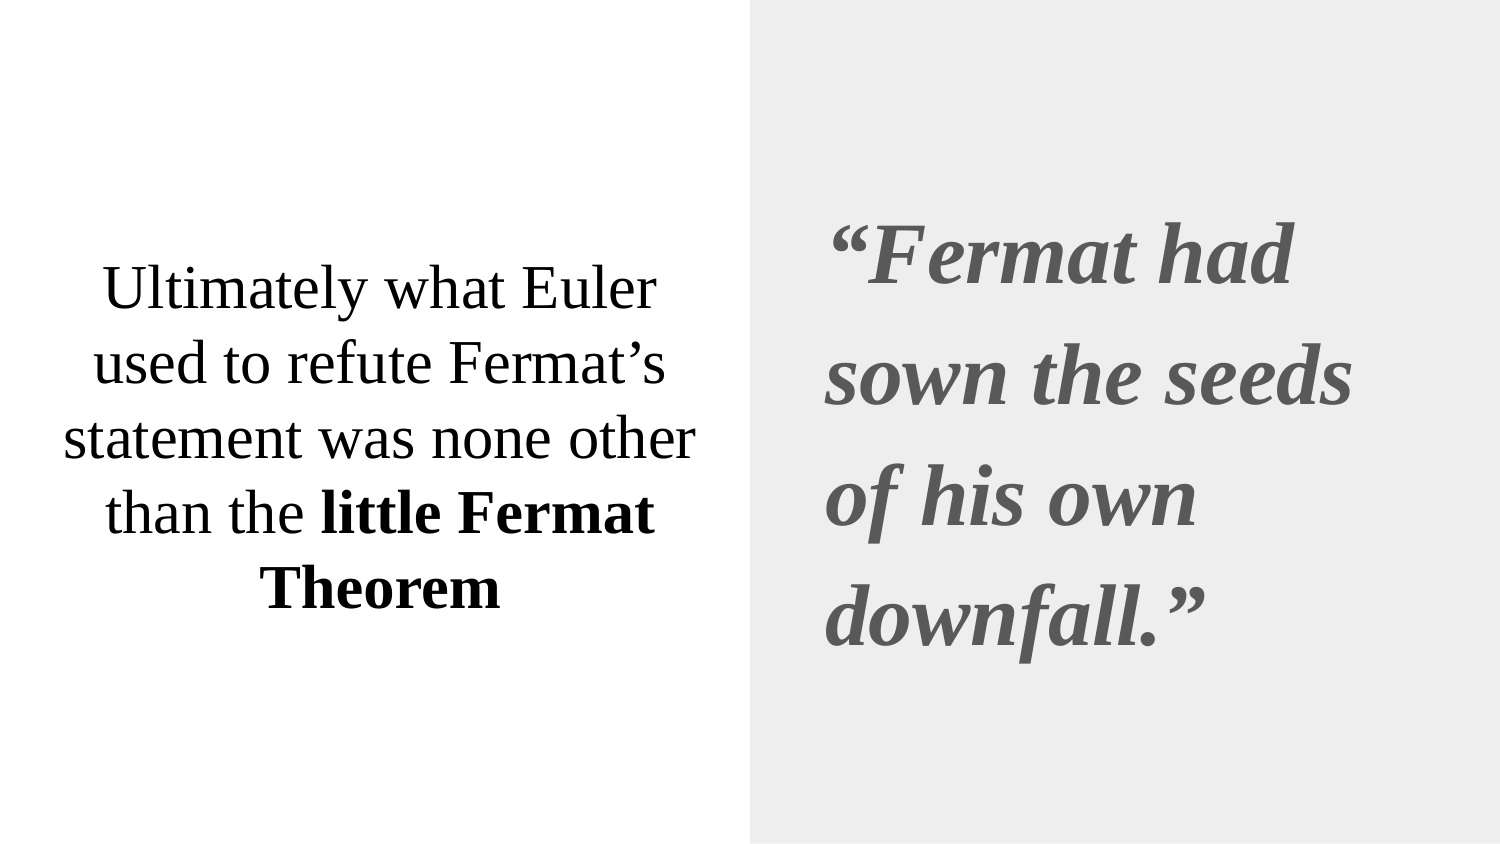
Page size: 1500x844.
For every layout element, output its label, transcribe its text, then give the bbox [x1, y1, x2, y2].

list “Fermat had sown the seeds of his own downfall.” [810, 118, 1440, 725]
title Ultimately what Euler used to refute Fermat’s statement was none other than the little Fermat Theorem [48, 392, 713, 636]
